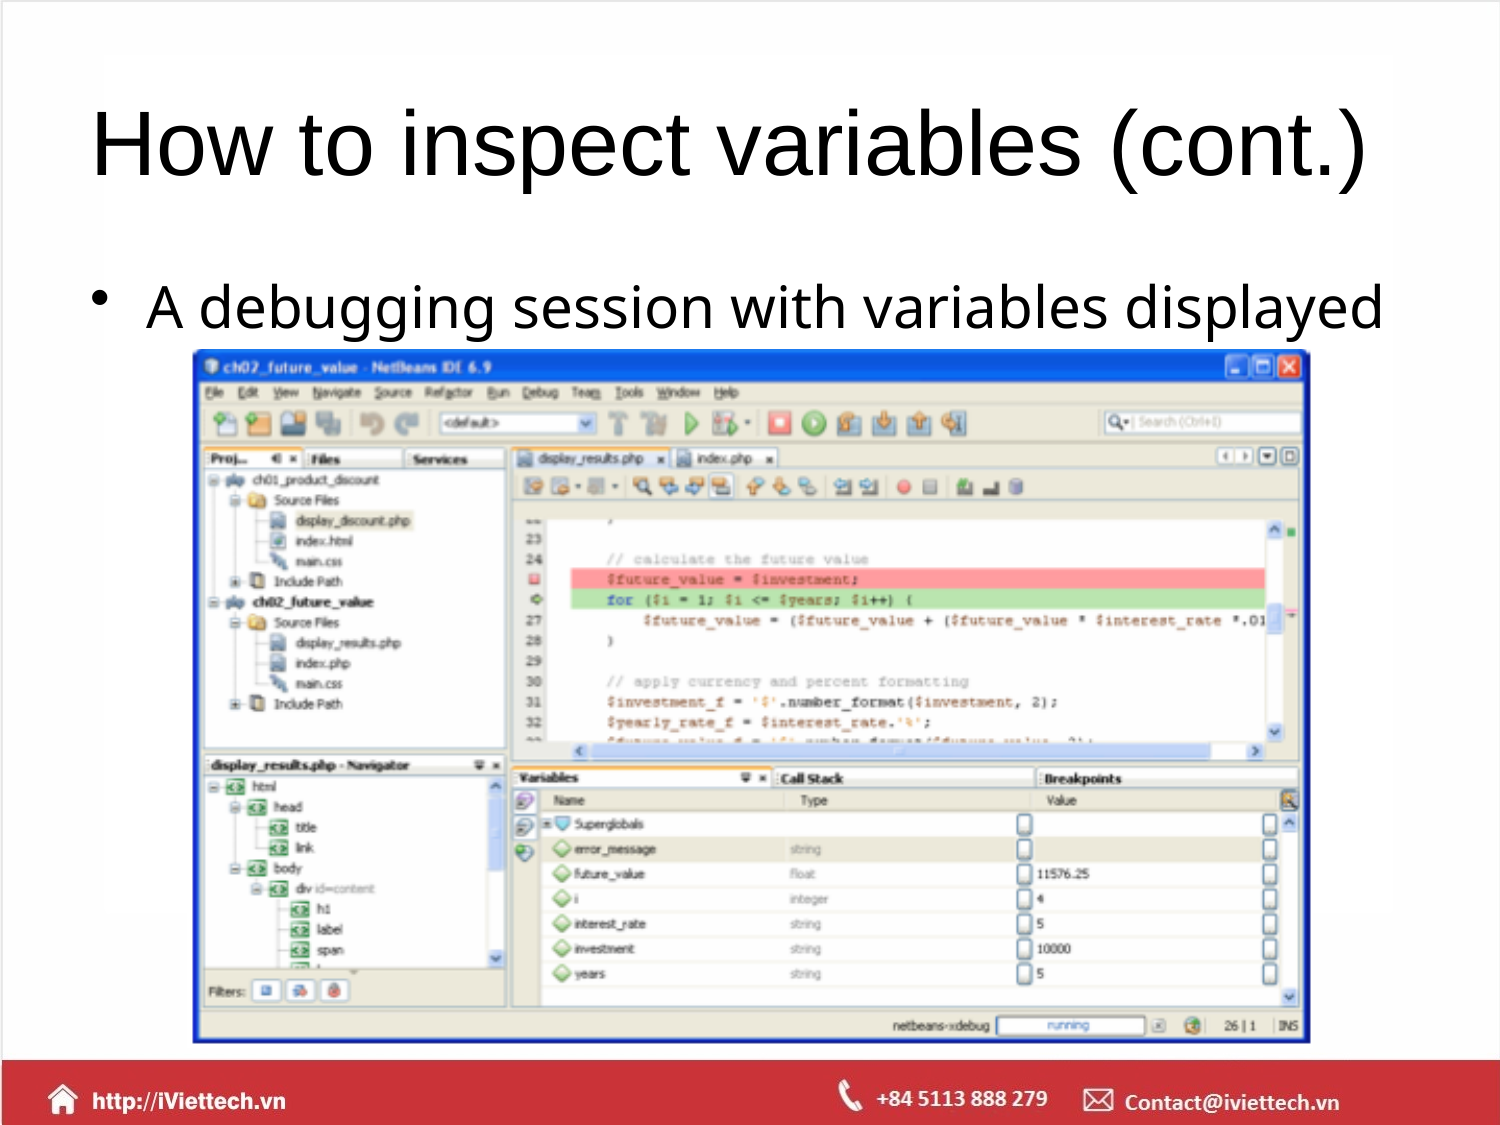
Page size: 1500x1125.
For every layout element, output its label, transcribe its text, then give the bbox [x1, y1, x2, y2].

list A debugging session with variables displayed [74, 262, 1426, 1006]
title How to inspect variables (cont.) [74, 44, 1426, 233]
picture [0, 0, 1500, 1125]
